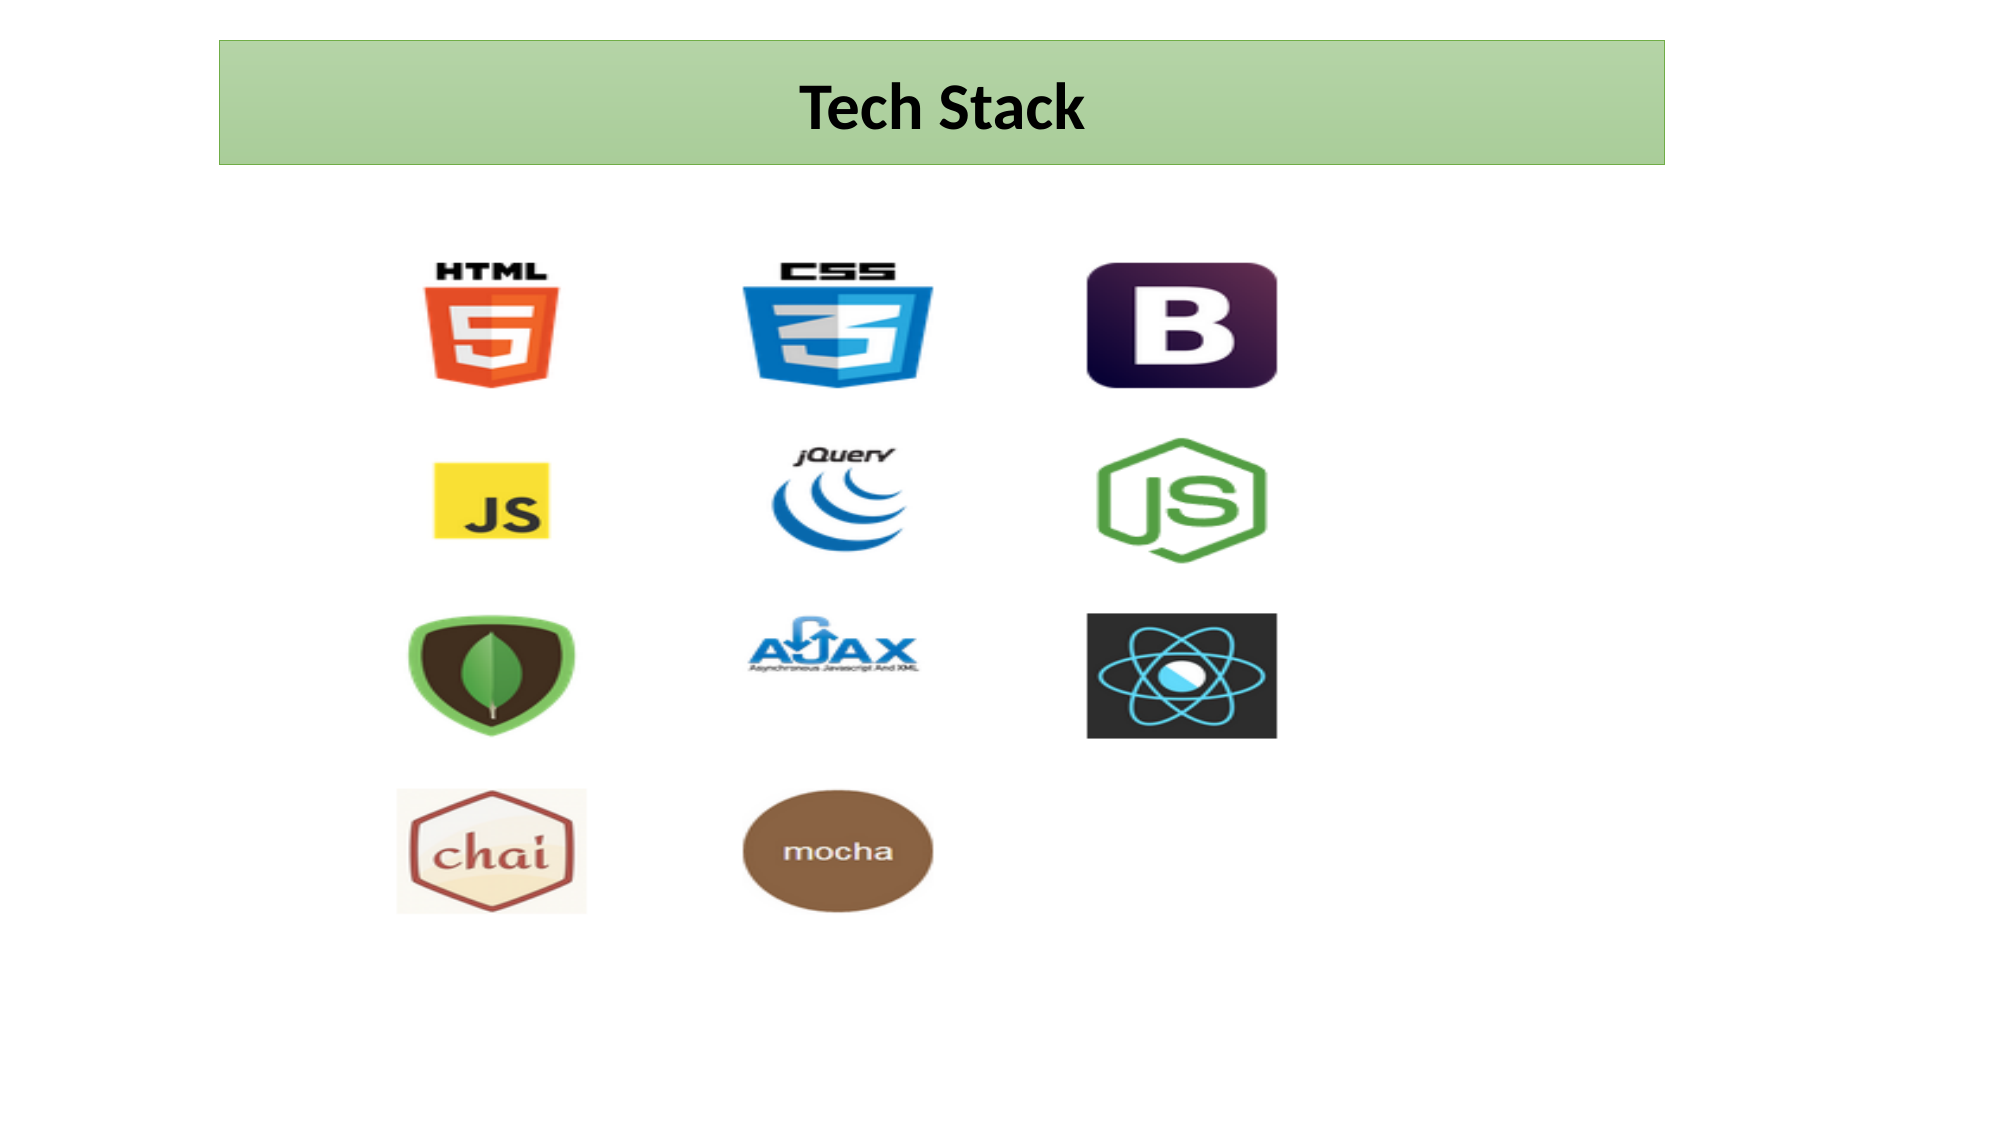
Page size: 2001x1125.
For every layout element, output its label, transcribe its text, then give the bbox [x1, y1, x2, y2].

picture [286, 224, 1446, 947]
text_box Tech Stack [219, 40, 1665, 165]
